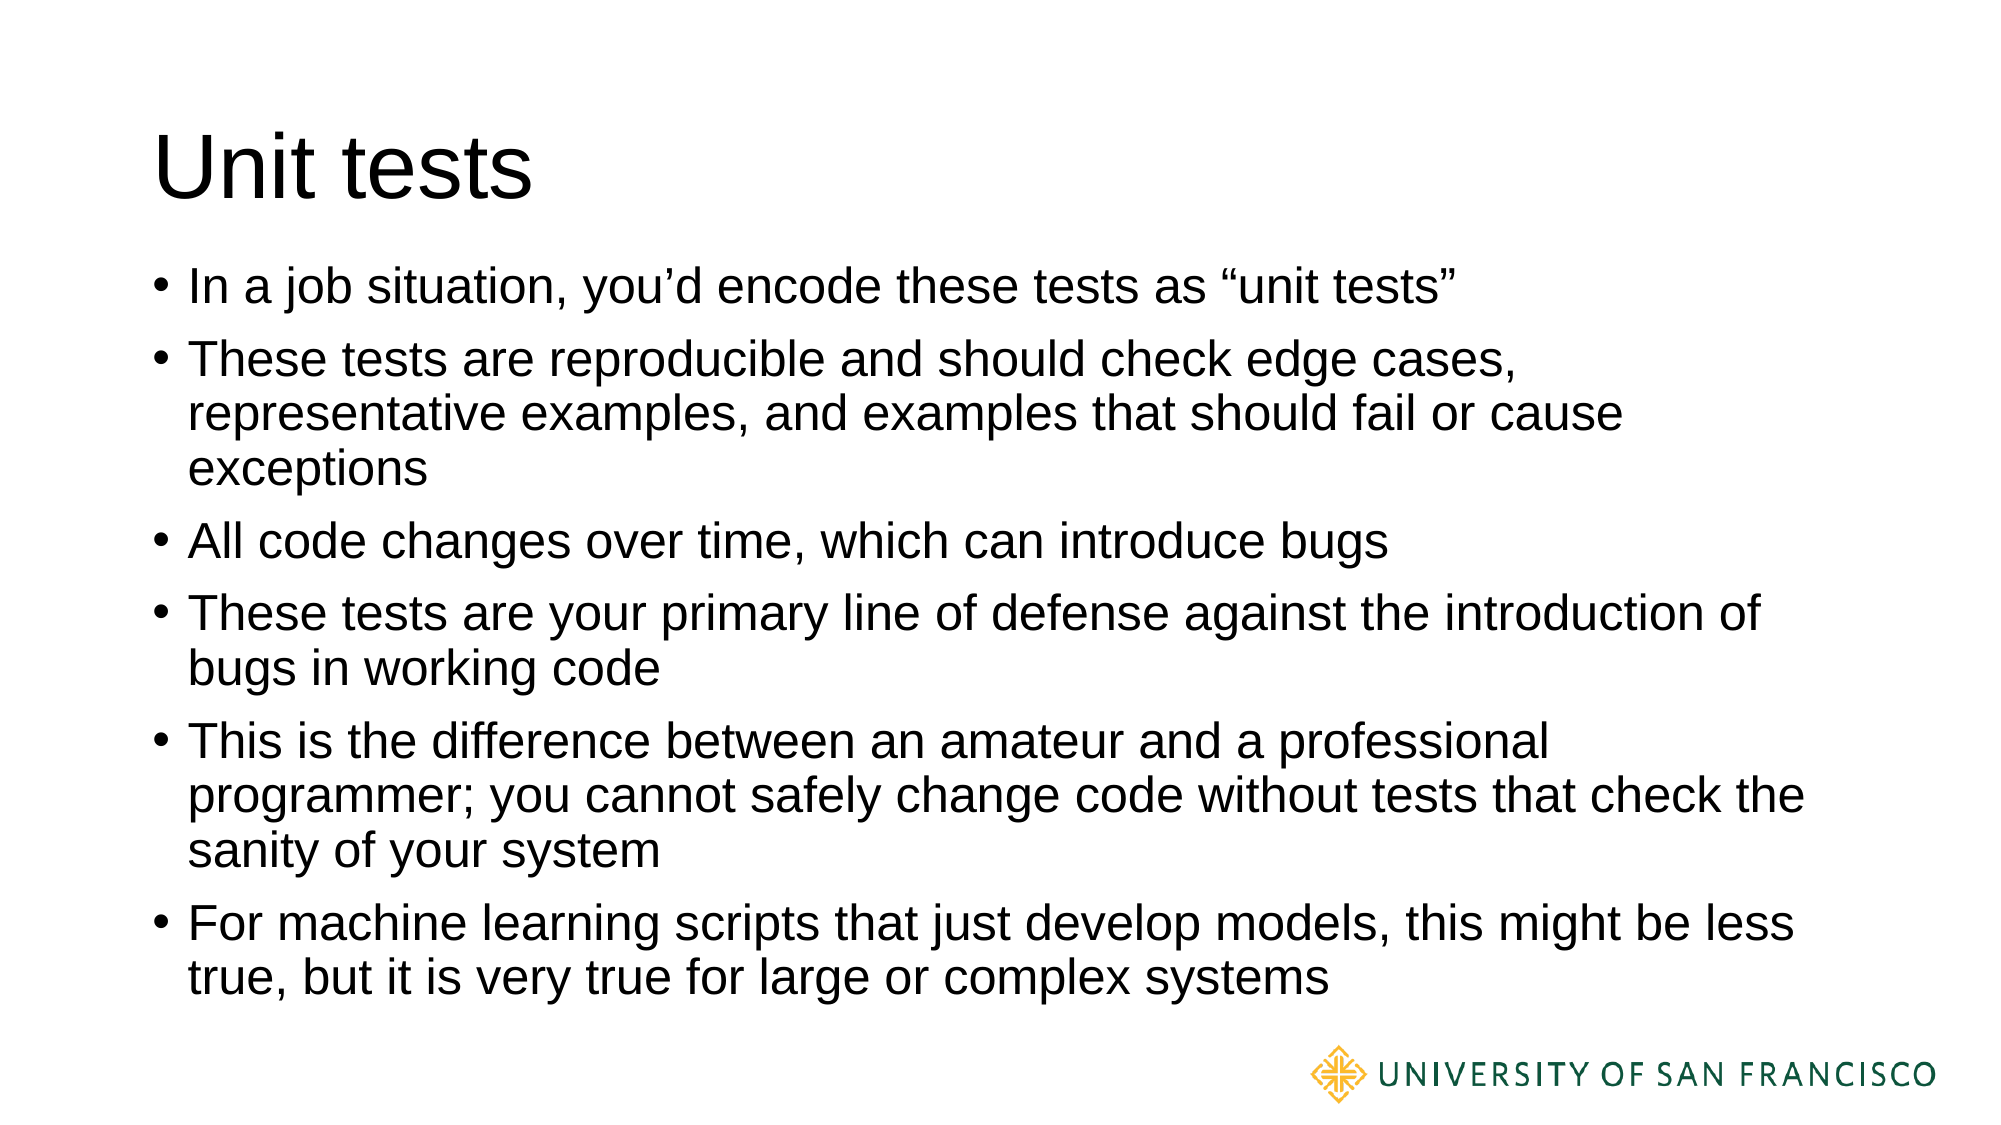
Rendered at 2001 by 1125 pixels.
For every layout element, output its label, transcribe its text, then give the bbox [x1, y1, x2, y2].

title Unit tests [137, 59, 1863, 252]
list In a job situation, you’d encode these tests as “unit tests” These tests are reproducible and should check edge cases, representative examples, and examples that should fail or cause exceptions All code changes over time, which can introduce bugs These tests are your primary line of defense against the introduction of bugs in working code This is the difference between an amateur and a professional programmer; you cannot safely change code without tests that check the sanity of your system For machine learning scripts that just develop models, this might be less true, but it is very true for large or complex systems [137, 252, 1863, 1014]
